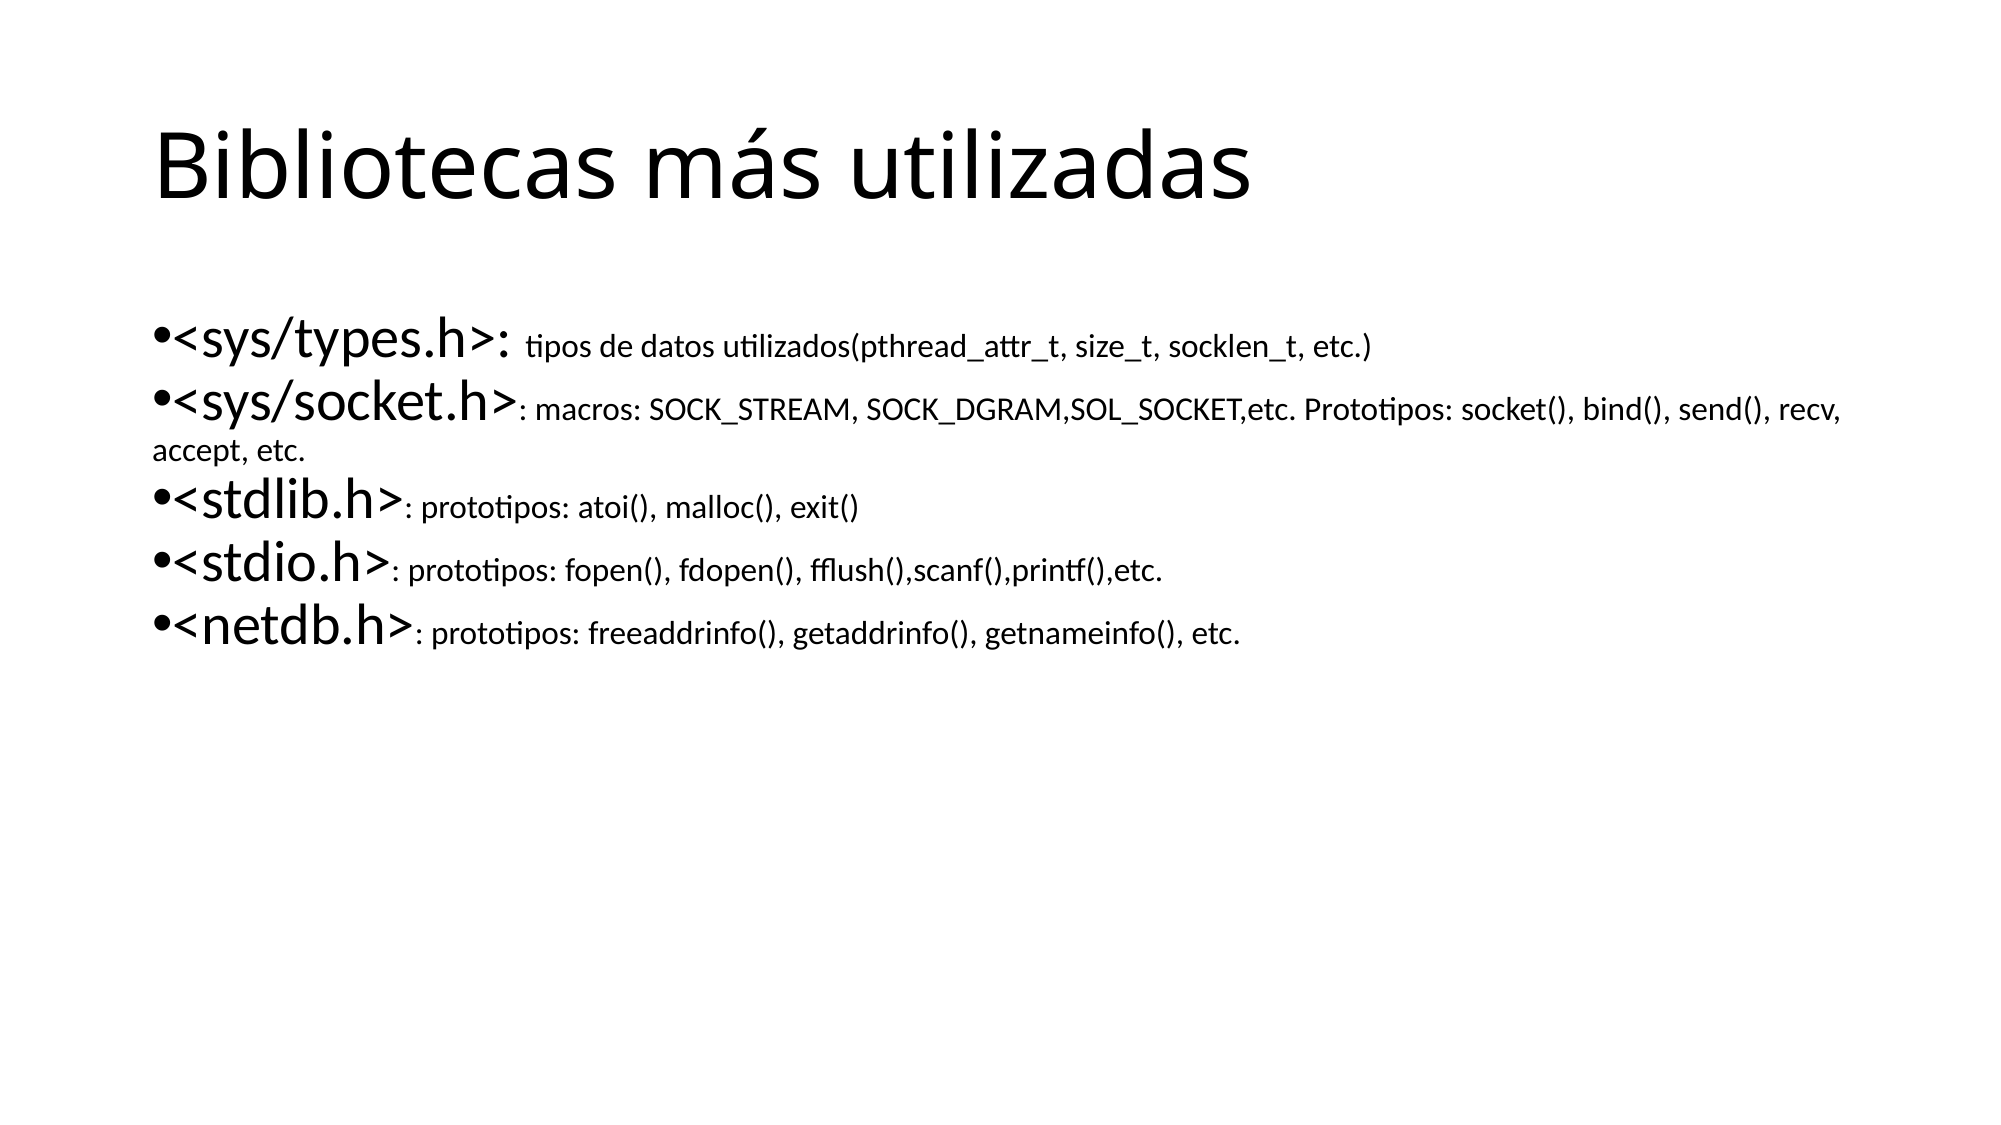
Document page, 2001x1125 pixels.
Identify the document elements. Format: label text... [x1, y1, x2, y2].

text_box Bibliotecas más utilizadas [137, 59, 1863, 278]
text_box <sys/types.h>: tipos de datos utilizados(pthread_attr_t, size_t, socklen_t, etc.) <sys/socket.h>: macros: SOCK_STREAM, SOCK_DGRAM,SOL_SOCKET,etc. Prototipos: socket(), bind(), send(), recv, accept, etc. <stdlib.h>: prototipos: atoi(), malloc(), exit() <stdio.h>: prototipos: fopen(), fdopen(), fflush(),scanf(),printf(),etc. <netdb.h>: prototipos: freeaddrinfo(), getaddrinfo(), getnameinfo(), etc. [137, 299, 1863, 1014]
